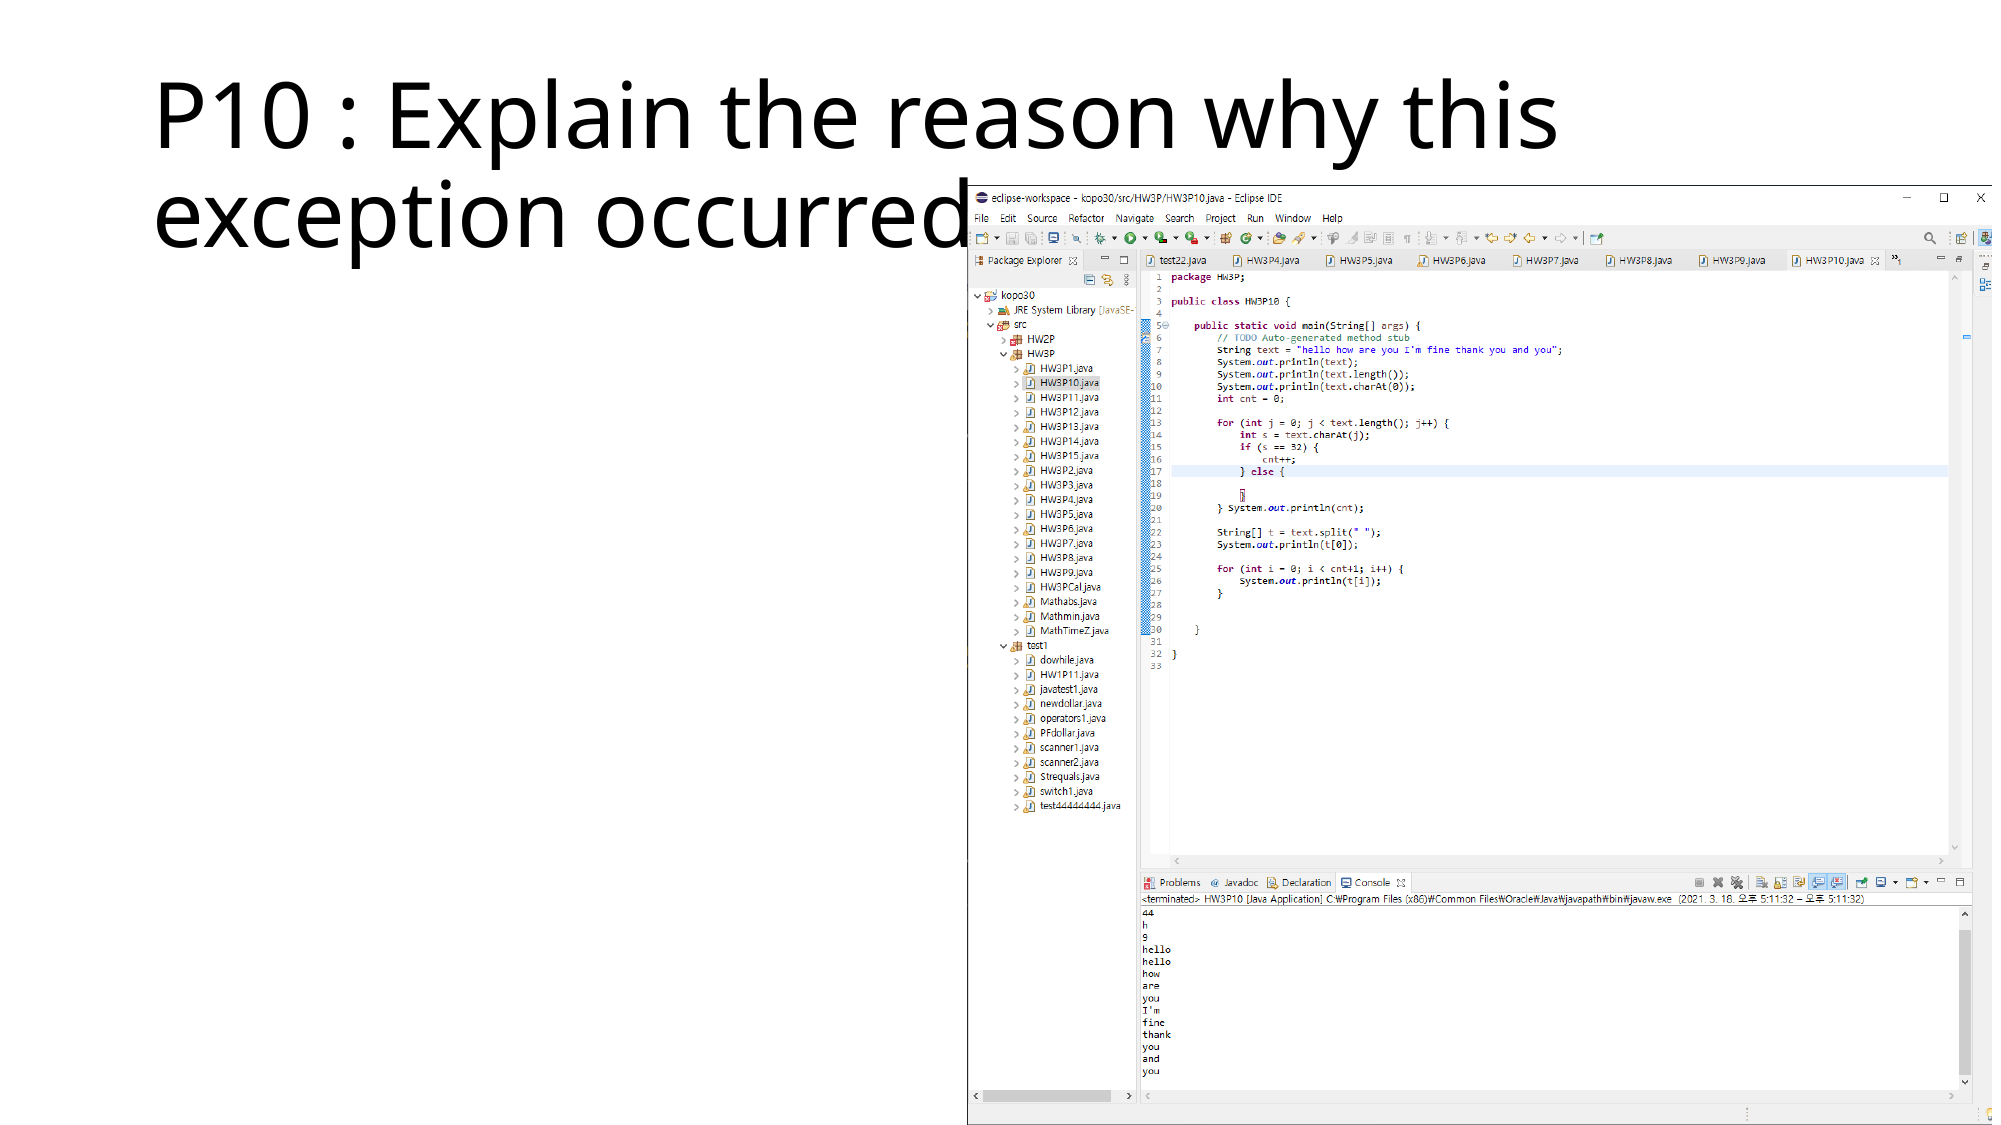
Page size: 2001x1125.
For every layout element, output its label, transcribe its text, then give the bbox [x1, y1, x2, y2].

title P10 : Explain the reason why this exception occurred [137, 59, 1863, 278]
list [967, 185, 2000, 1125]
